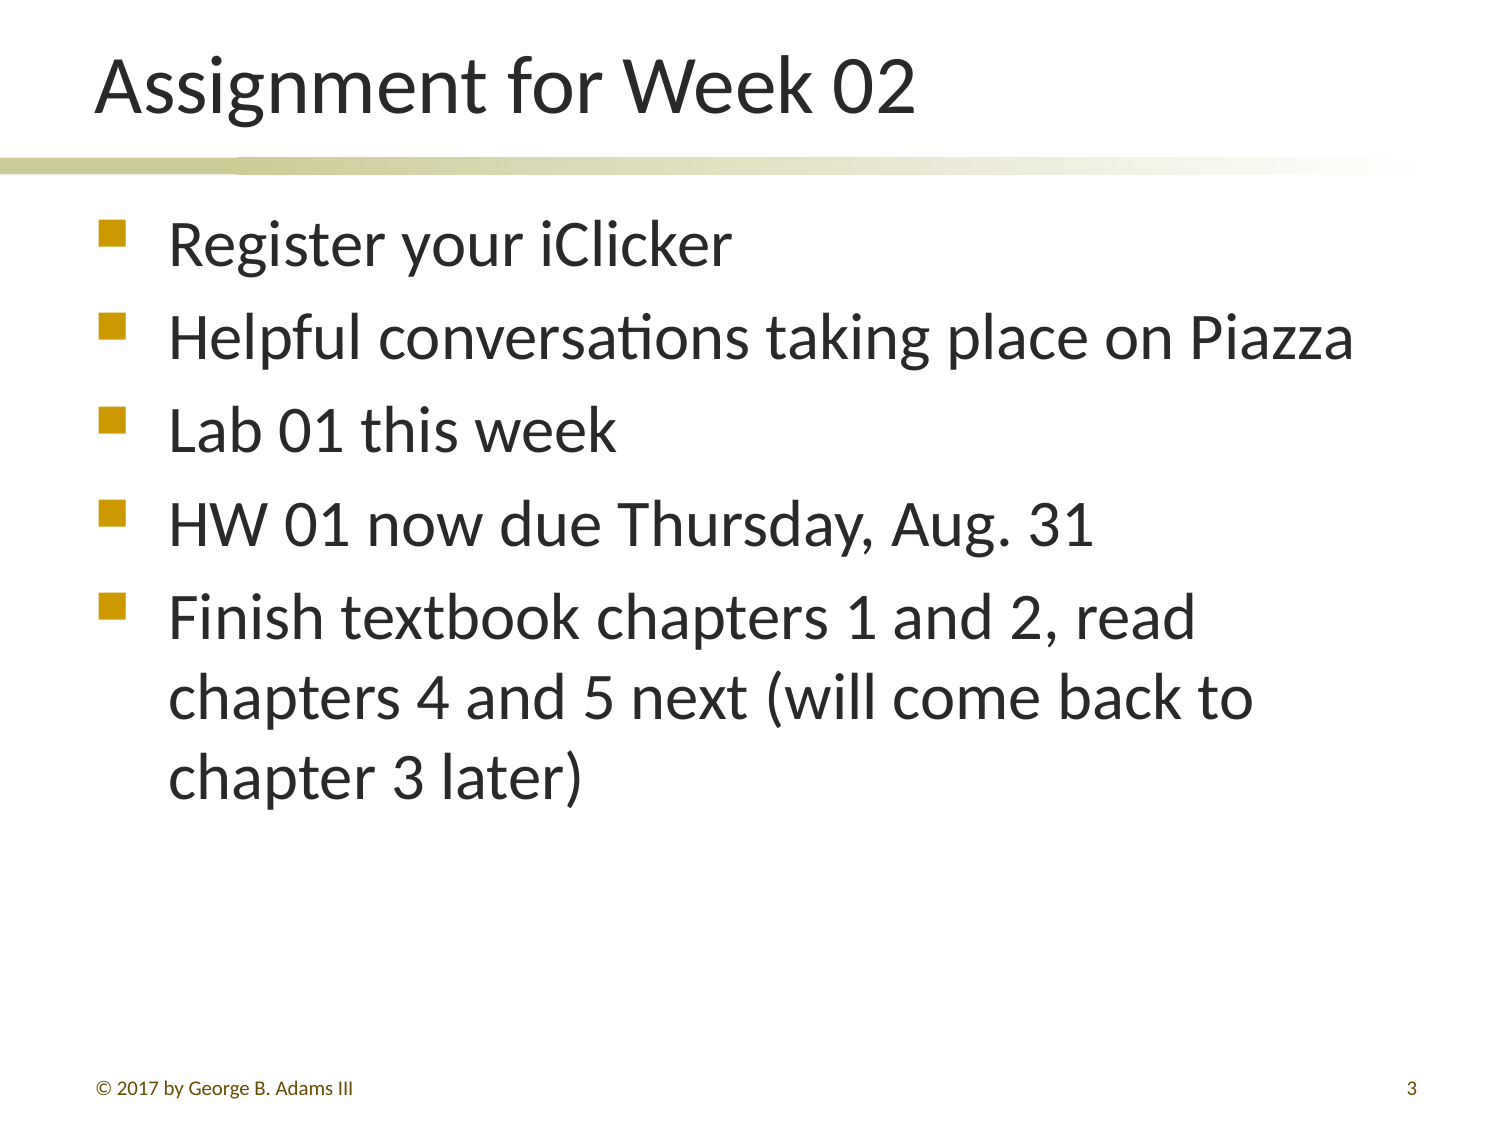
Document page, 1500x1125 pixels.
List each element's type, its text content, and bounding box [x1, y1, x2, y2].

slide_number © 2017 by George B. Adams III [79, 1067, 406, 1099]
slide_number 3 [1119, 1067, 1433, 1099]
list Register your iClicker Helpful conversations taking place on Piazza Lab 01 this week HW 01 now due Thursday, Aug. 31 Finish textbook chapters 1 and 2, read chapters 4 and 5 next (will come back to chapter 3 later) [79, 192, 1433, 1000]
title Assignment for Week 02 [79, 15, 1432, 139]
